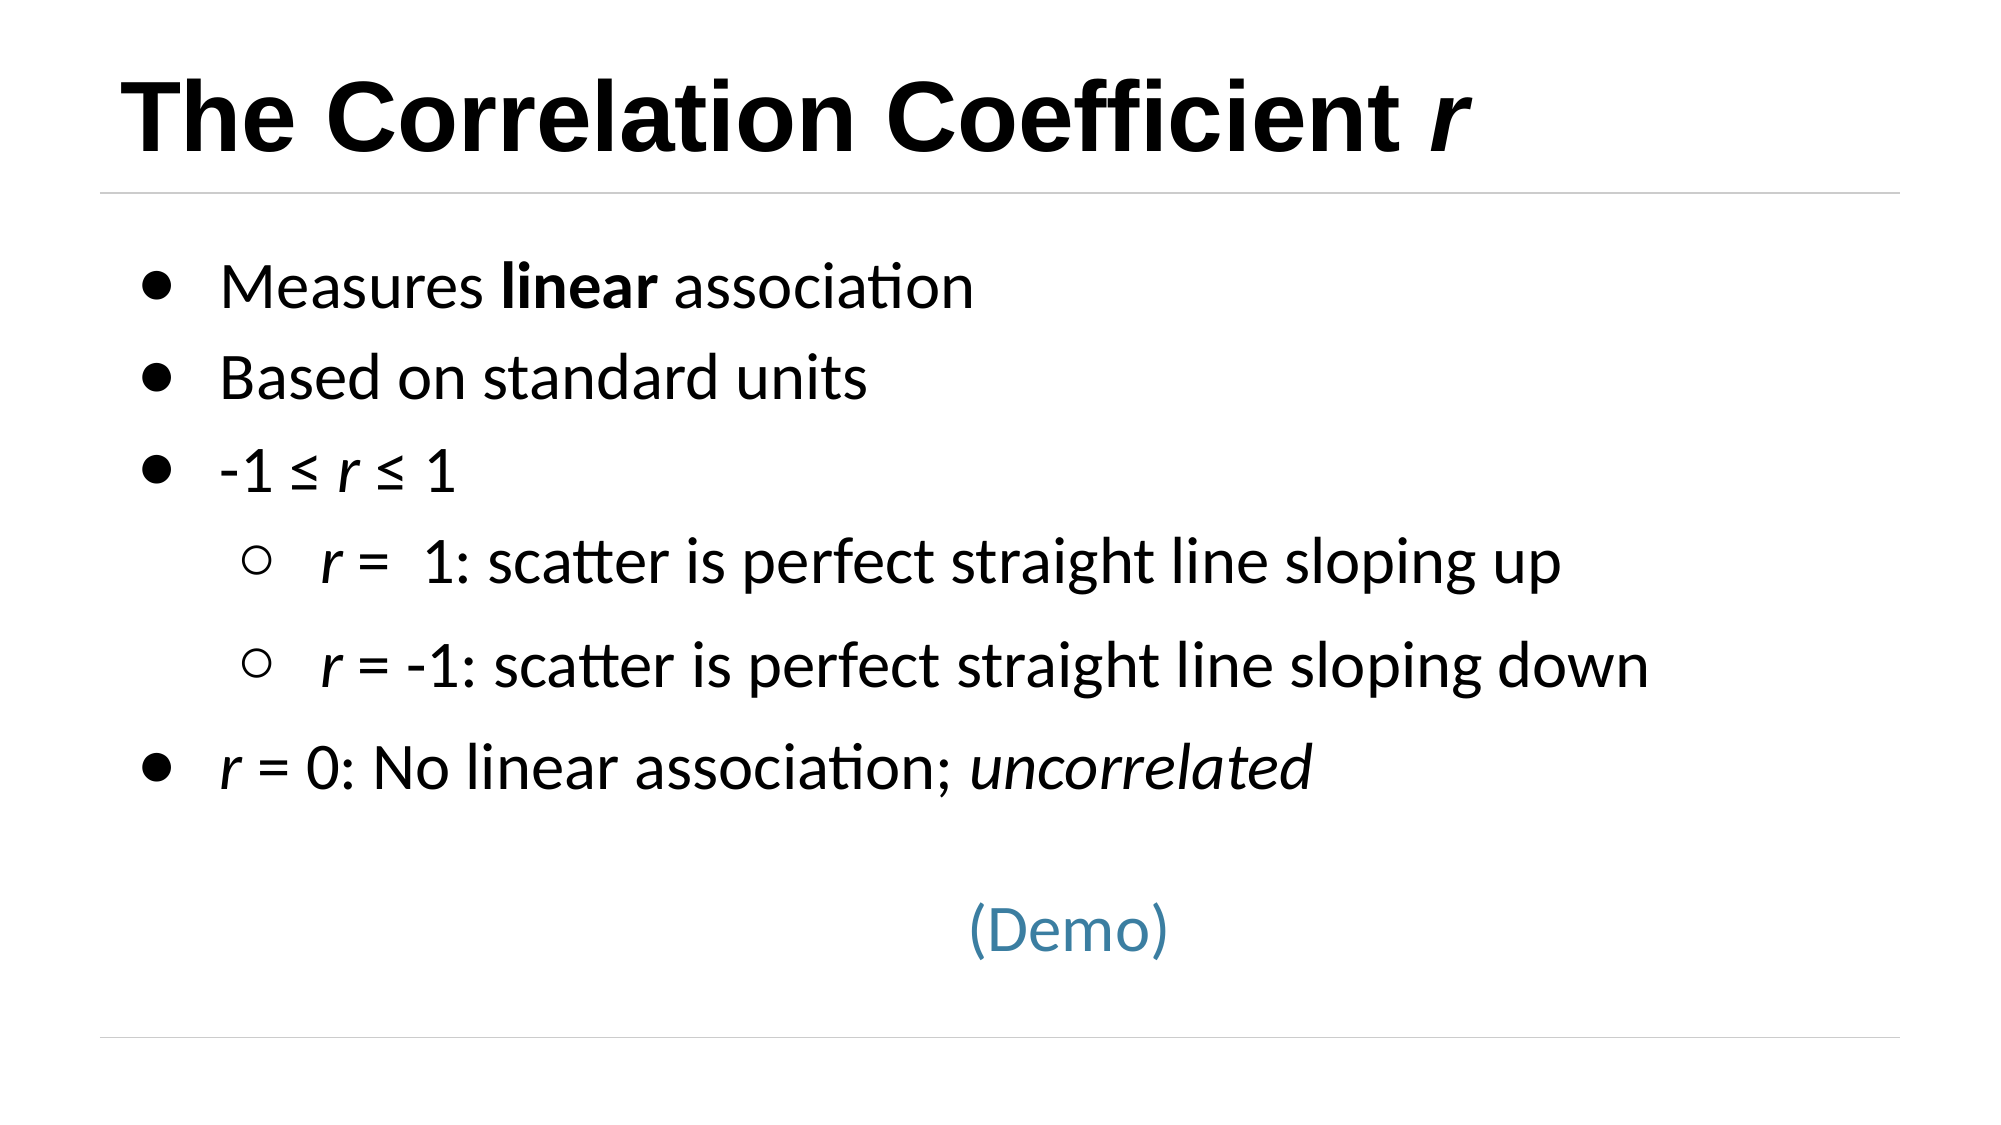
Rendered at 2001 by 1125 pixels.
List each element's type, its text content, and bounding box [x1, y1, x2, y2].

list Measures linear association Based on standard units -1 ≤ r ≤ 1 r = 1: scatter is perfect straight line sloping up r = -1: scatter is perfect straight line sloping down r = 0: No linear association; uncorrelated [99, 209, 1900, 1017]
title The Correlation Coefficient r [99, 45, 1567, 193]
